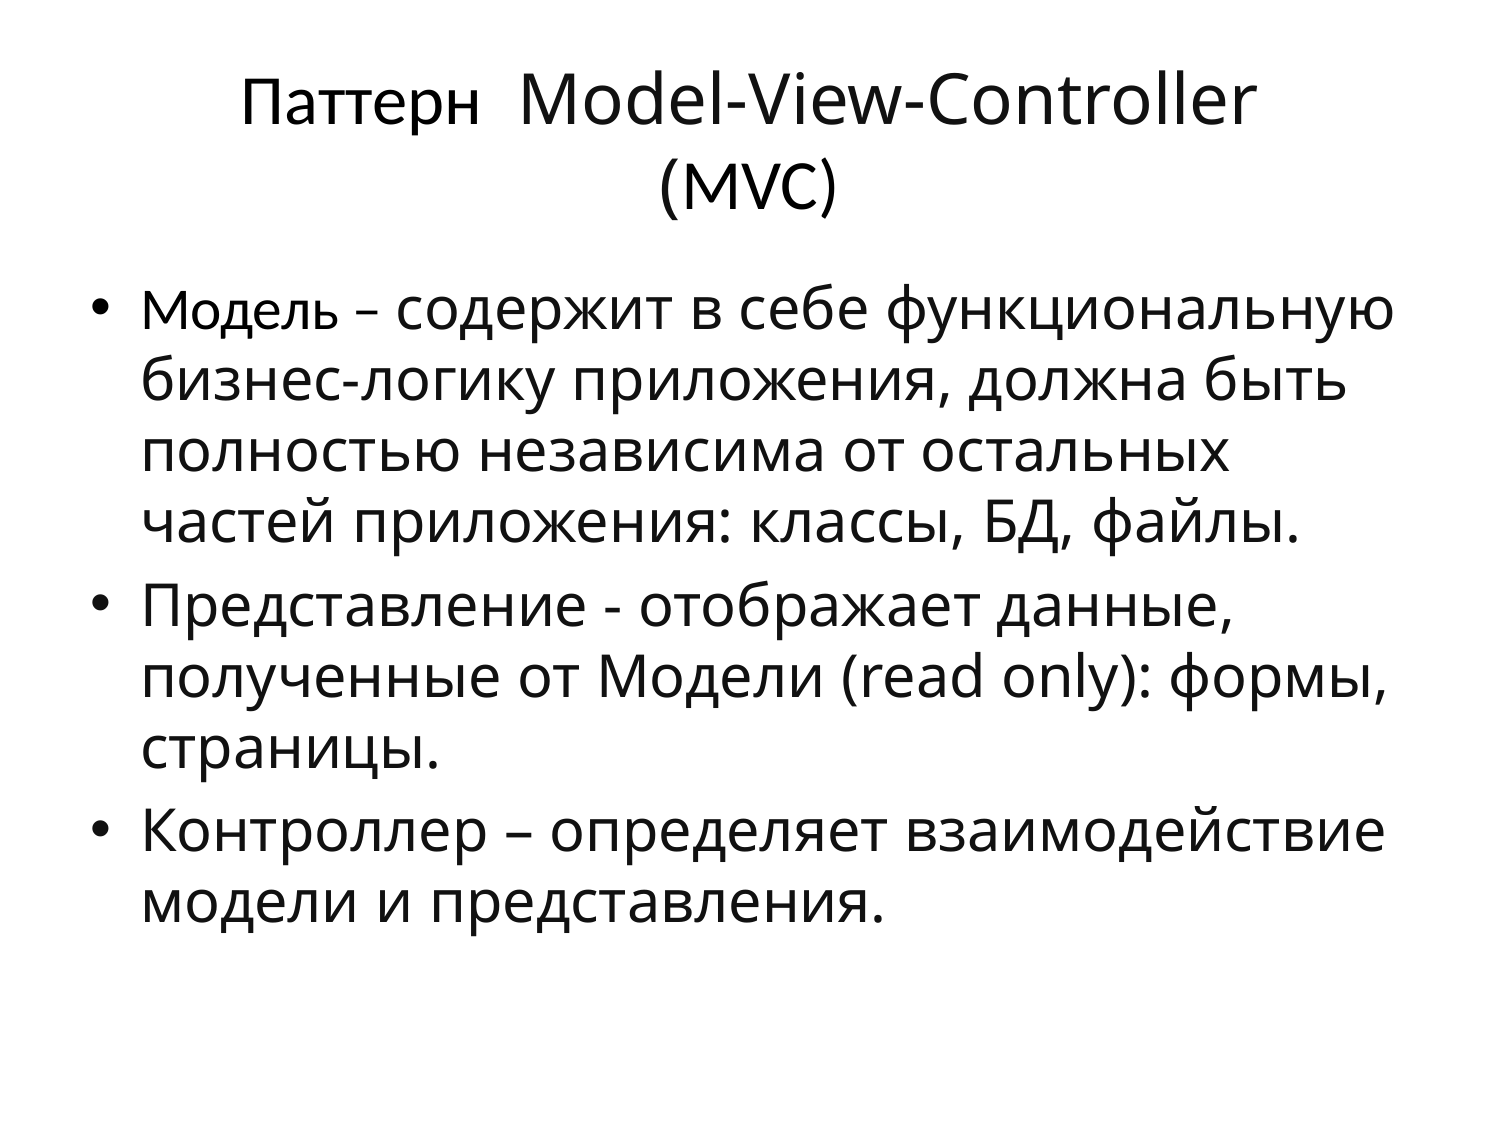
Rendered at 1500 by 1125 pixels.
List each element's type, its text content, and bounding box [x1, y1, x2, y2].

title Паттерн Model-View-Controller (MVC) [75, 45, 1425, 233]
list Модель – содержит в себе функциональную бизнес-логику приложения, должна быть полностью независима от остальных частей приложения: классы, БД, файлы. Представление - отображает данные, полученные от Модели (read only): формы, страницы. Контроллер – определяет взаимодействие модели и представления. [75, 262, 1425, 1005]
